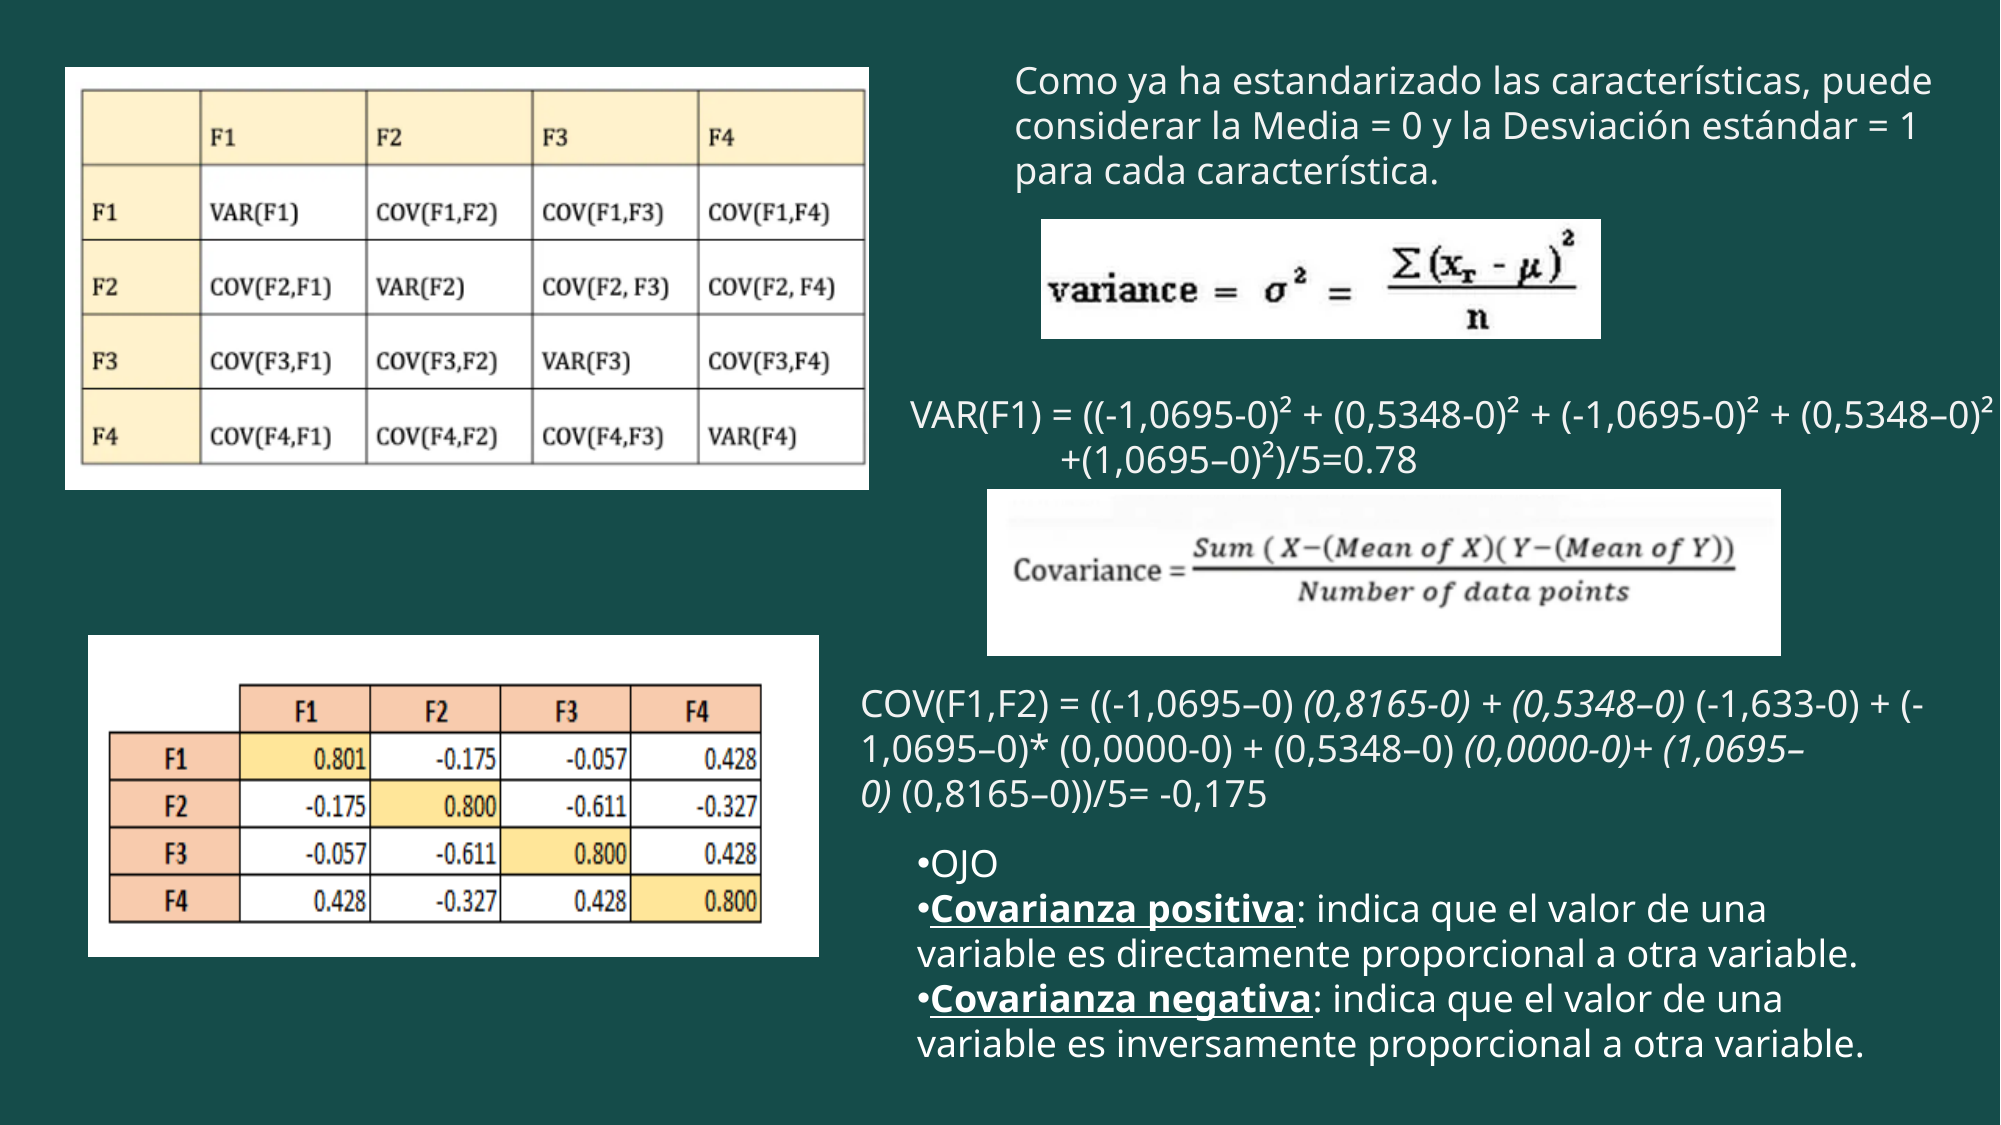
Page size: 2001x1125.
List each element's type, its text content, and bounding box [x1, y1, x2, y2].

picture [1040, 219, 1601, 339]
text_box COV(F1,F2) = ((-1,0695–0) (0,8165-0) + (0,5348–0) (-1,633-0) + (-1,0695–0)* (0,0000-0) + (0,5348–0) (0,0000-0)+ (1,0695–0) (0,8165–0))/5= -0,175 [845, 672, 1969, 868]
picture [987, 489, 1781, 656]
text_box Como ya ha estandarizado las características, puede considerar la Media = 0 y la Desviación estándar = 1 para cada característica. [999, 49, 2000, 200]
text_box OJO Covarianza positiva: indica que el valor de una variable es directamente proporcional a otra variable. Covarianza negativa: indica que el valor de una variable es inversamente proporcional a otra variable. [902, 832, 1912, 1073]
picture [65, 67, 870, 490]
text_box VAR(F1) = ((-1,0695-0)² + (0,5348-0)² + (-1,0695-0)² + (0,5348–0)² +(1,0695–0)²)/5=0.78 [895, 383, 2000, 489]
picture [88, 635, 819, 957]
